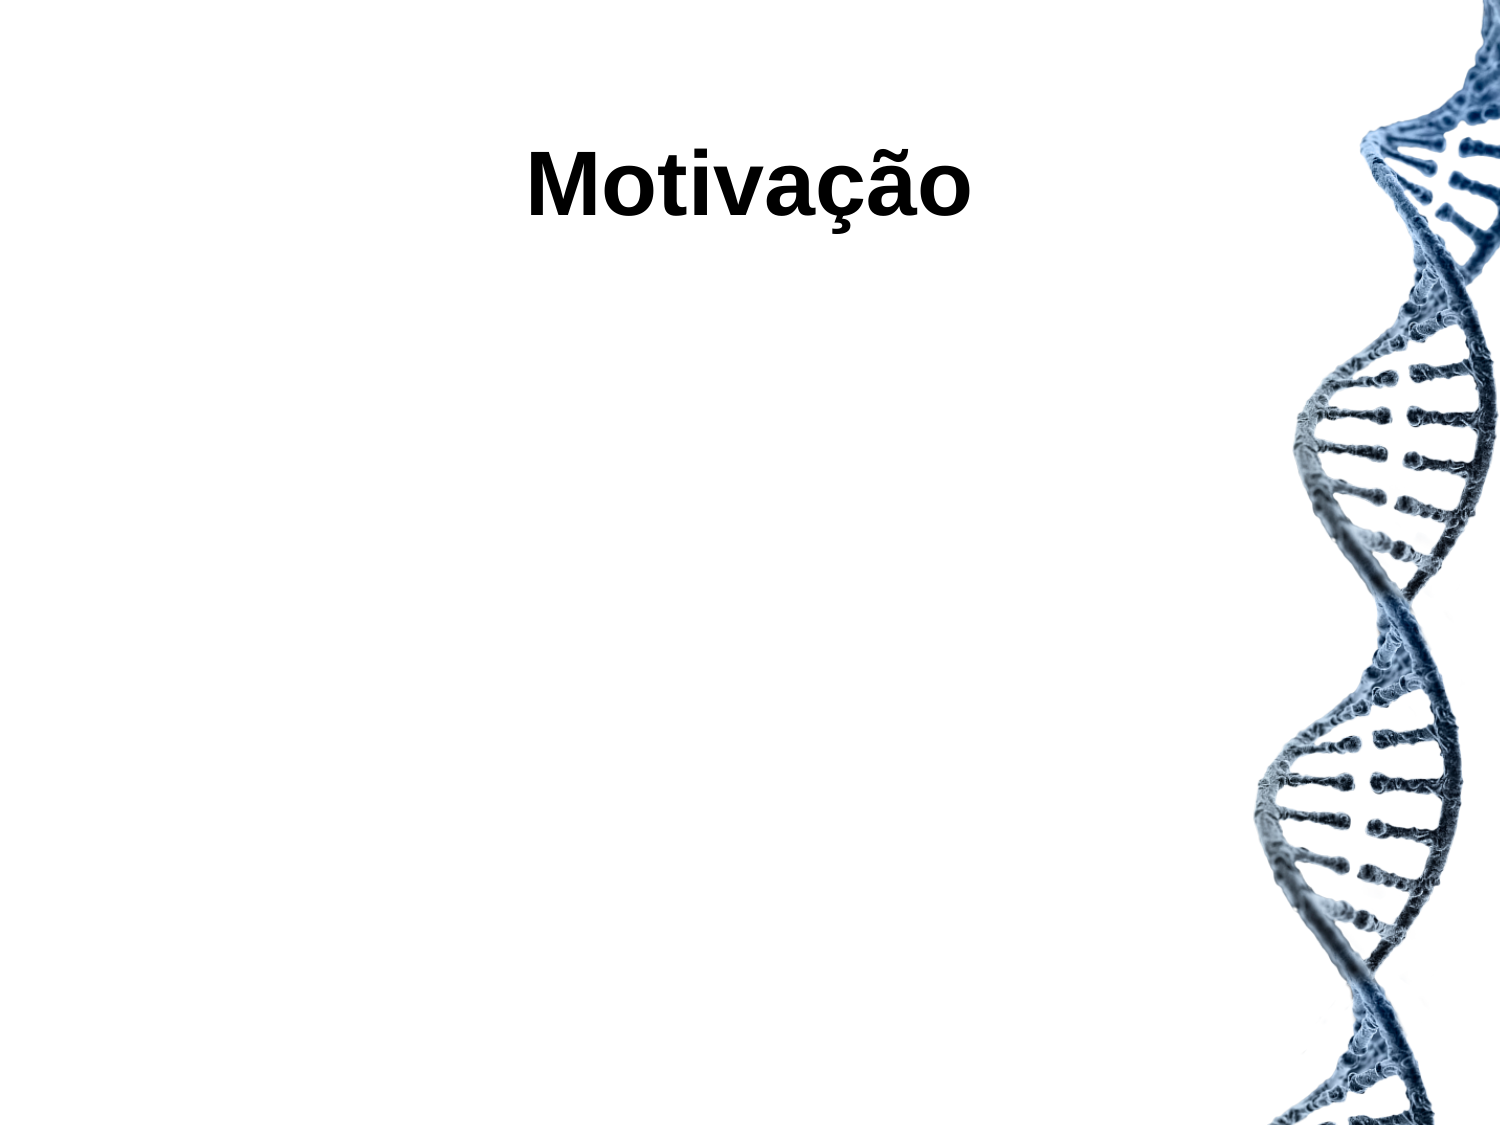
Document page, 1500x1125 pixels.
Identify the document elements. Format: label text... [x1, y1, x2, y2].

title Motivação [103, 84, 1397, 288]
picture [689, 0, 1500, 1125]
